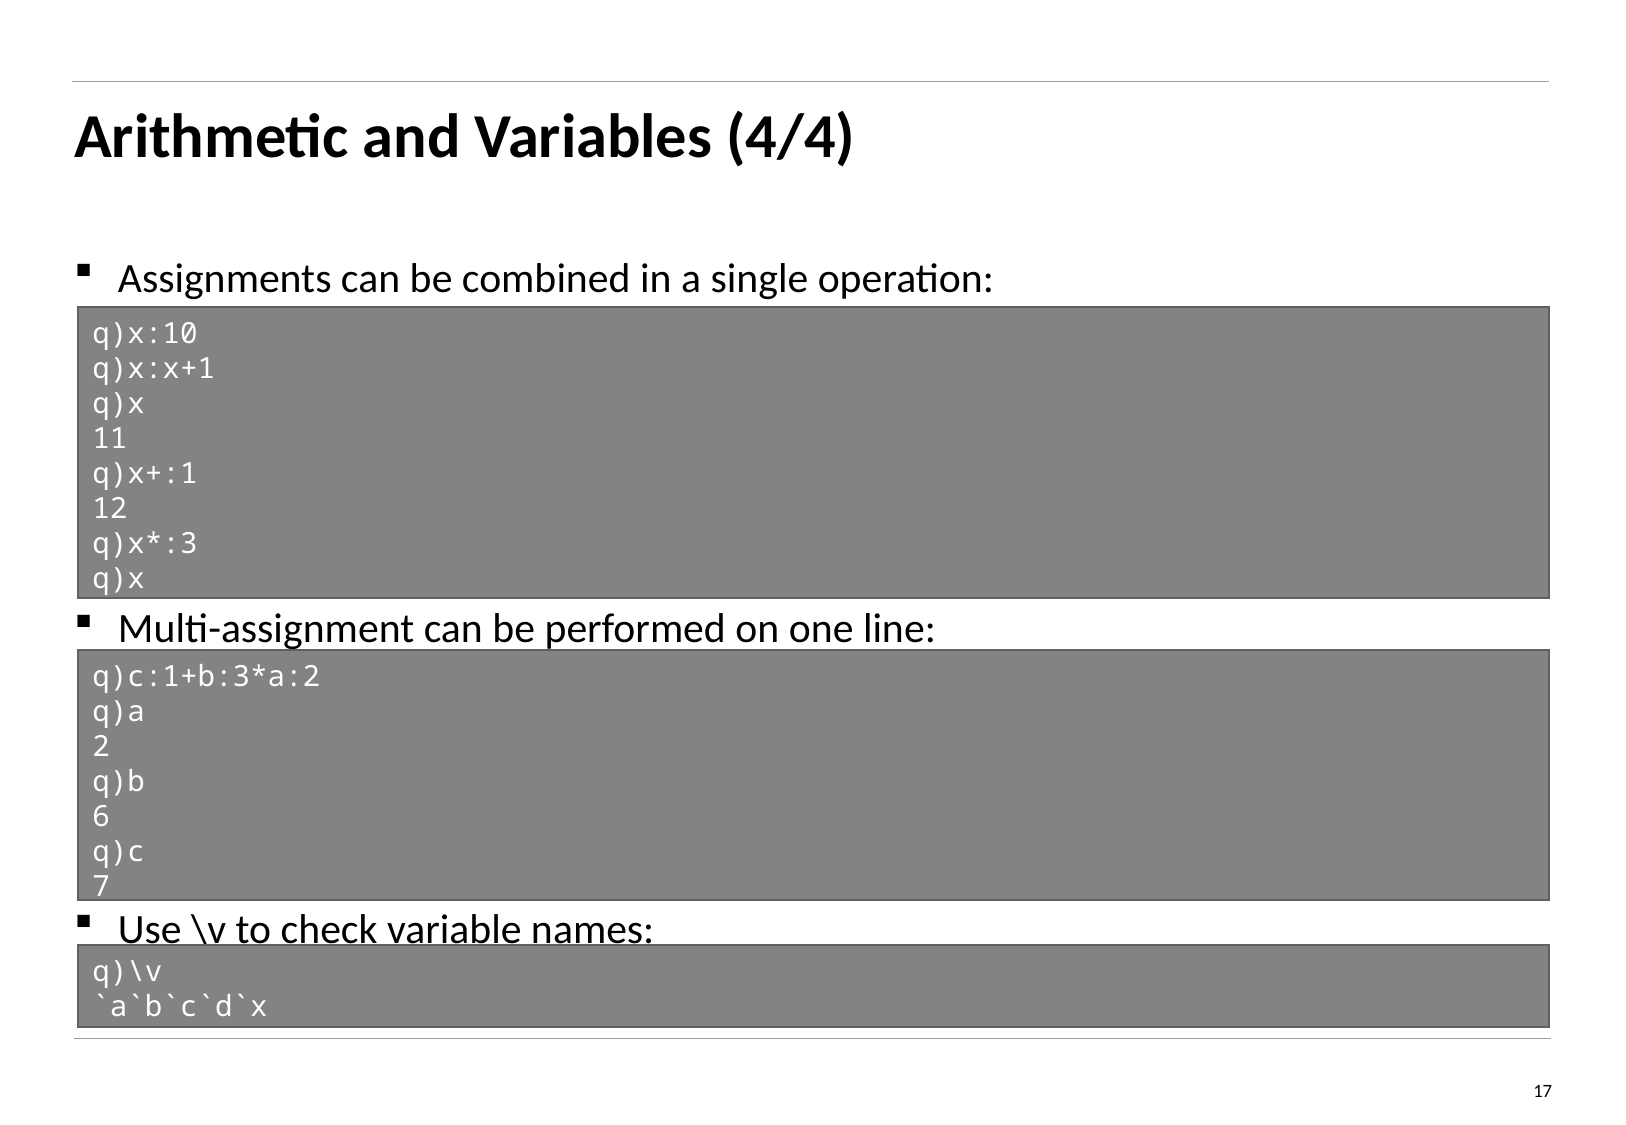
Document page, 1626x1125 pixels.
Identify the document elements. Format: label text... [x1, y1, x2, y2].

list Assignments can be combined in a single operation: Multi-assignment can be performed on one line: Use \v to check variable names: [74, 250, 1551, 1019]
title Arithmetic and Variables (4/4) [74, 103, 1551, 238]
text_box q)\v `a`b`c`d`x [77, 944, 1550, 1028]
text_box q)c:1+b:3*a:2 q)a 2 q)b 6 q)c 7 [77, 649, 1550, 901]
text_box q)x:10 q)x:x+1 q)x 11 q)x+:1 12 q)x*:3 q)x [77, 306, 1550, 599]
slide_number 17 [1484, 1080, 1553, 1099]
